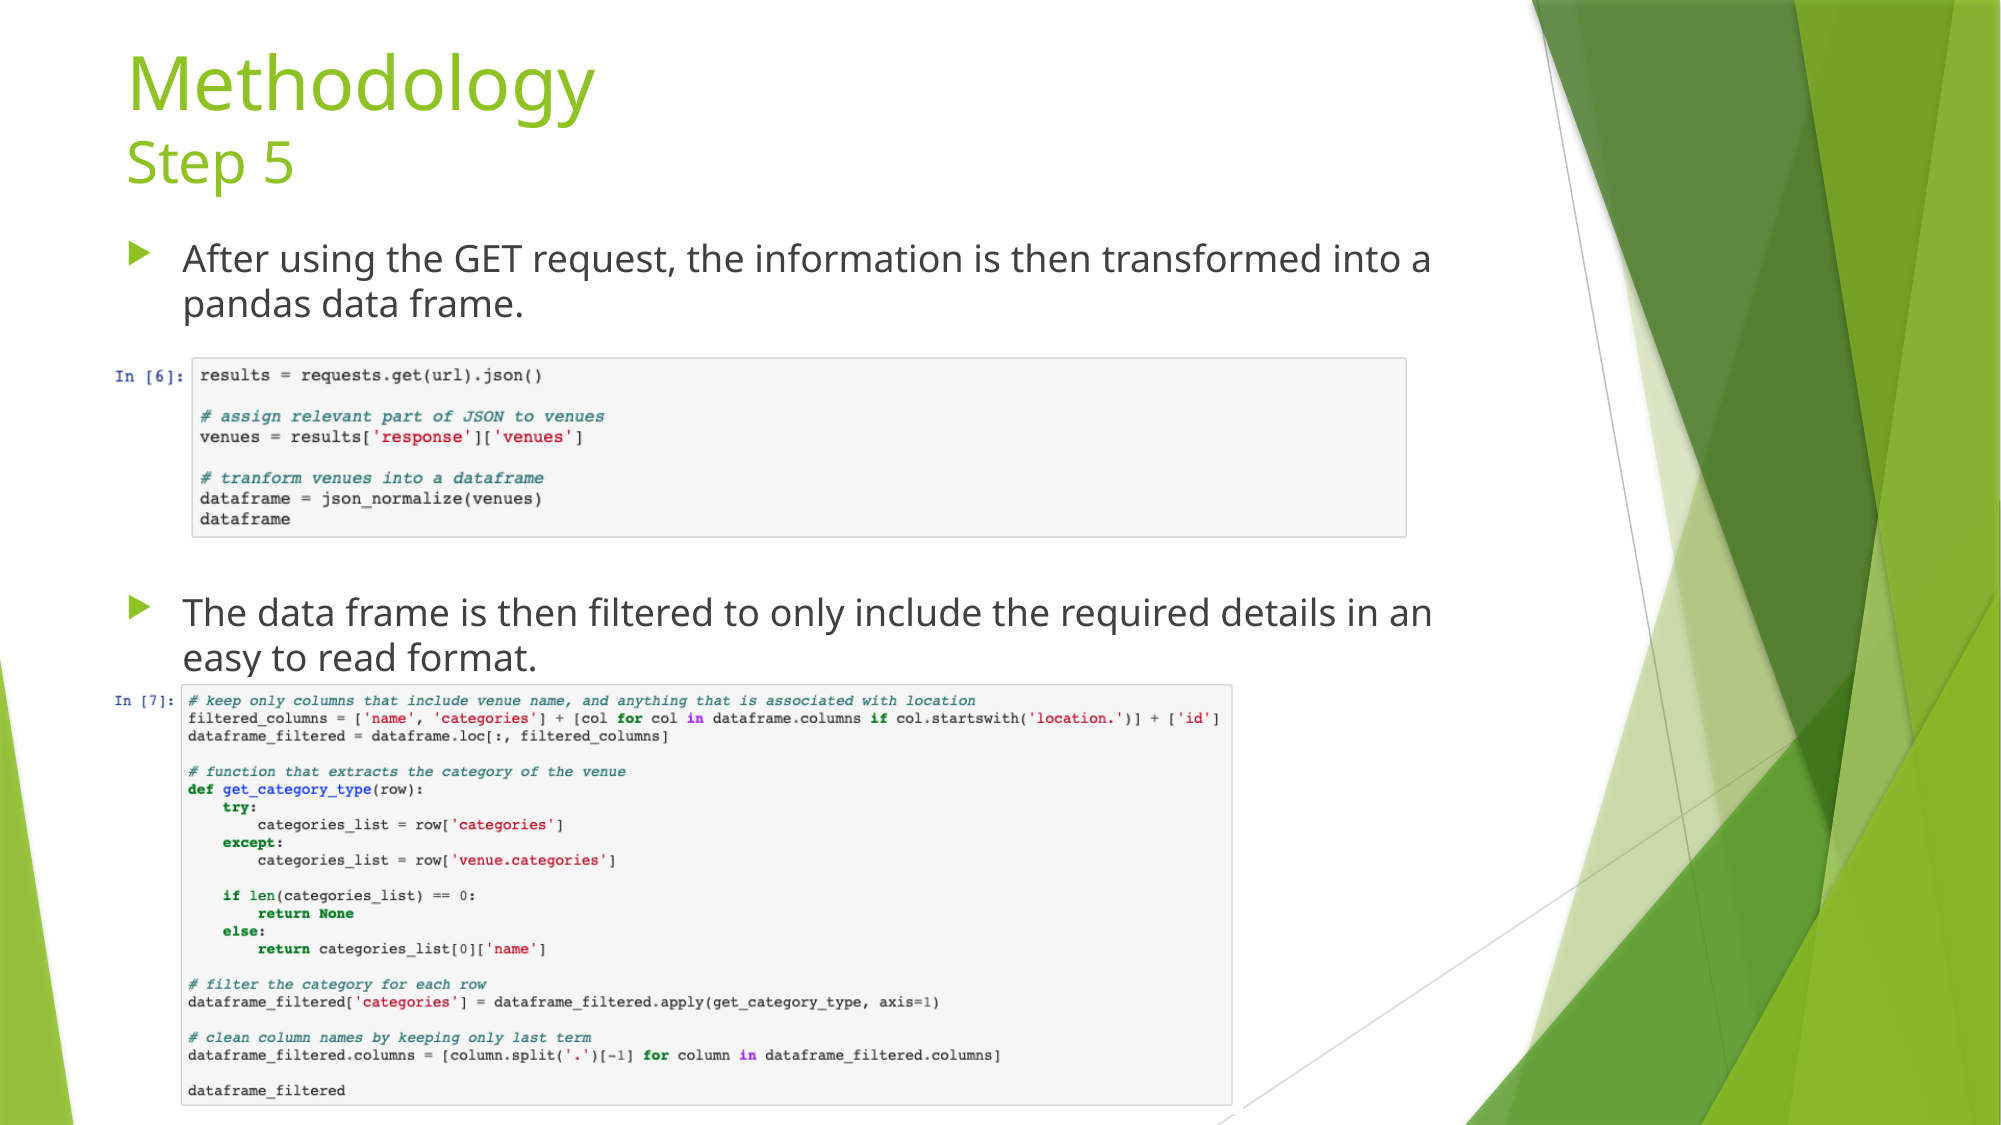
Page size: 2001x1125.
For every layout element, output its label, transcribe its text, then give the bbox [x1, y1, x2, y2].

picture [110, 677, 1243, 1114]
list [110, 349, 1419, 546]
title Methodology Step 5 [111, 27, 1522, 245]
list After using the GET request, the information is then transformed into a pandas data frame. The data frame is then filtered to only include the required details in an easy to read format. [111, 245, 1495, 896]
